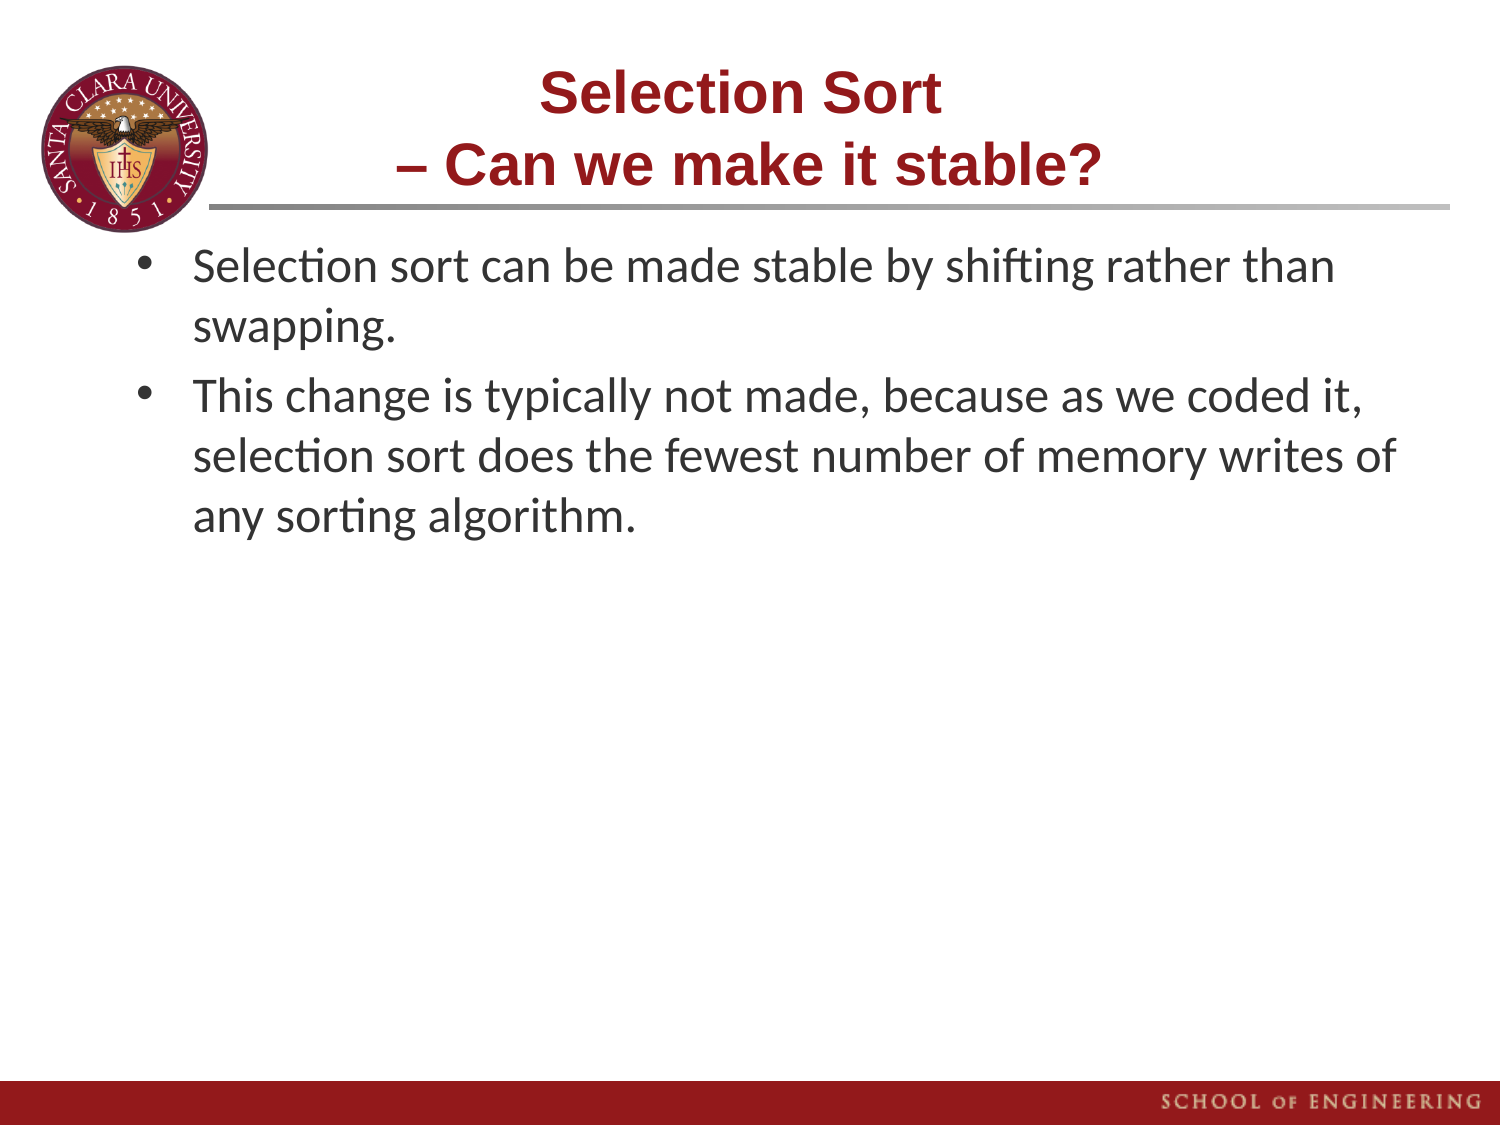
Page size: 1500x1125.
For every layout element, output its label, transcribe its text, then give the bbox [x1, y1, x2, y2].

picture [37, 63, 209, 235]
picture [1149, 1091, 1489, 1115]
list Selection sort can be made stable by shifting rather than swapping. This change is typically not made, because as we coded it, selection sort does the fewest number of memory writes of any sorting algorithm. [75, 224, 1425, 1075]
title Selection Sort – Can we make it stable? [75, 45, 1425, 205]
